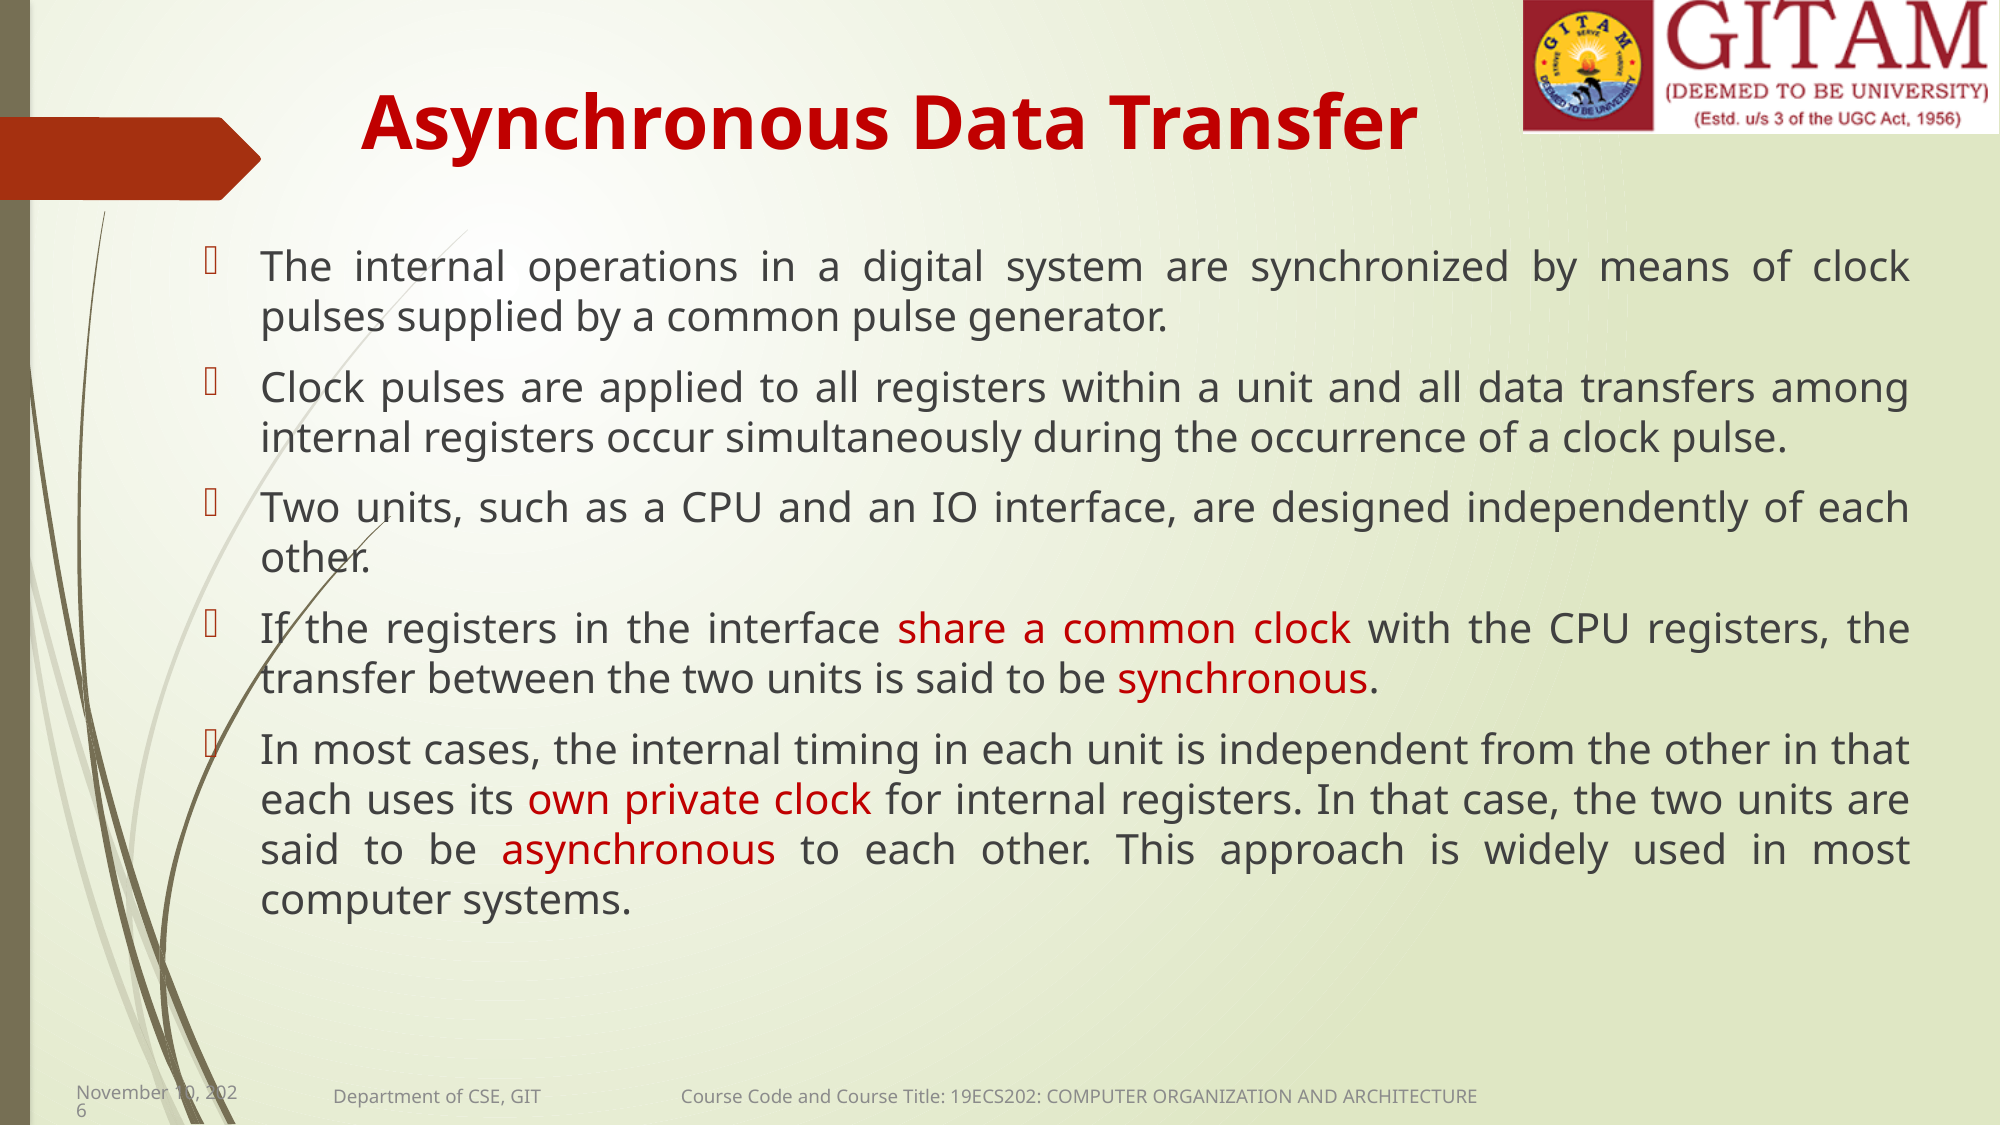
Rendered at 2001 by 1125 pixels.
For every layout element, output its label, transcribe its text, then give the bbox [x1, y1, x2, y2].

footer Department of CSE, GIT Course Code and Course Title: 19ECS202: COMPUTER ORGANIZATION AND ARCHITECTURE [318, 1067, 1548, 1125]
list The internal operations in a digital system are synchronized by means of clock pulses supplied by a common pulse generator. Clock pulses are applied to all registers within a unit and all data transfers among internal registers occur simultaneously during the occurrence of a clock pulse. Two units, such as a CPU and an IO interface, are designed independently of each other. If the registers in the interface share a common clock with the CPU registers, the transfer between the two units is said to be synchronous. In most cases, the internal timing in each unit is independent from the other in that each uses its own private clock for internal registers. In that case, the two units are said to be asynchronous to each other. This approach is widely used in most computer systems. [188, 231, 1927, 1068]
picture [1523, 0, 1999, 134]
title Asynchronous Data Transfer [159, 66, 1622, 277]
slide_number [61, 1063, 259, 1123]
